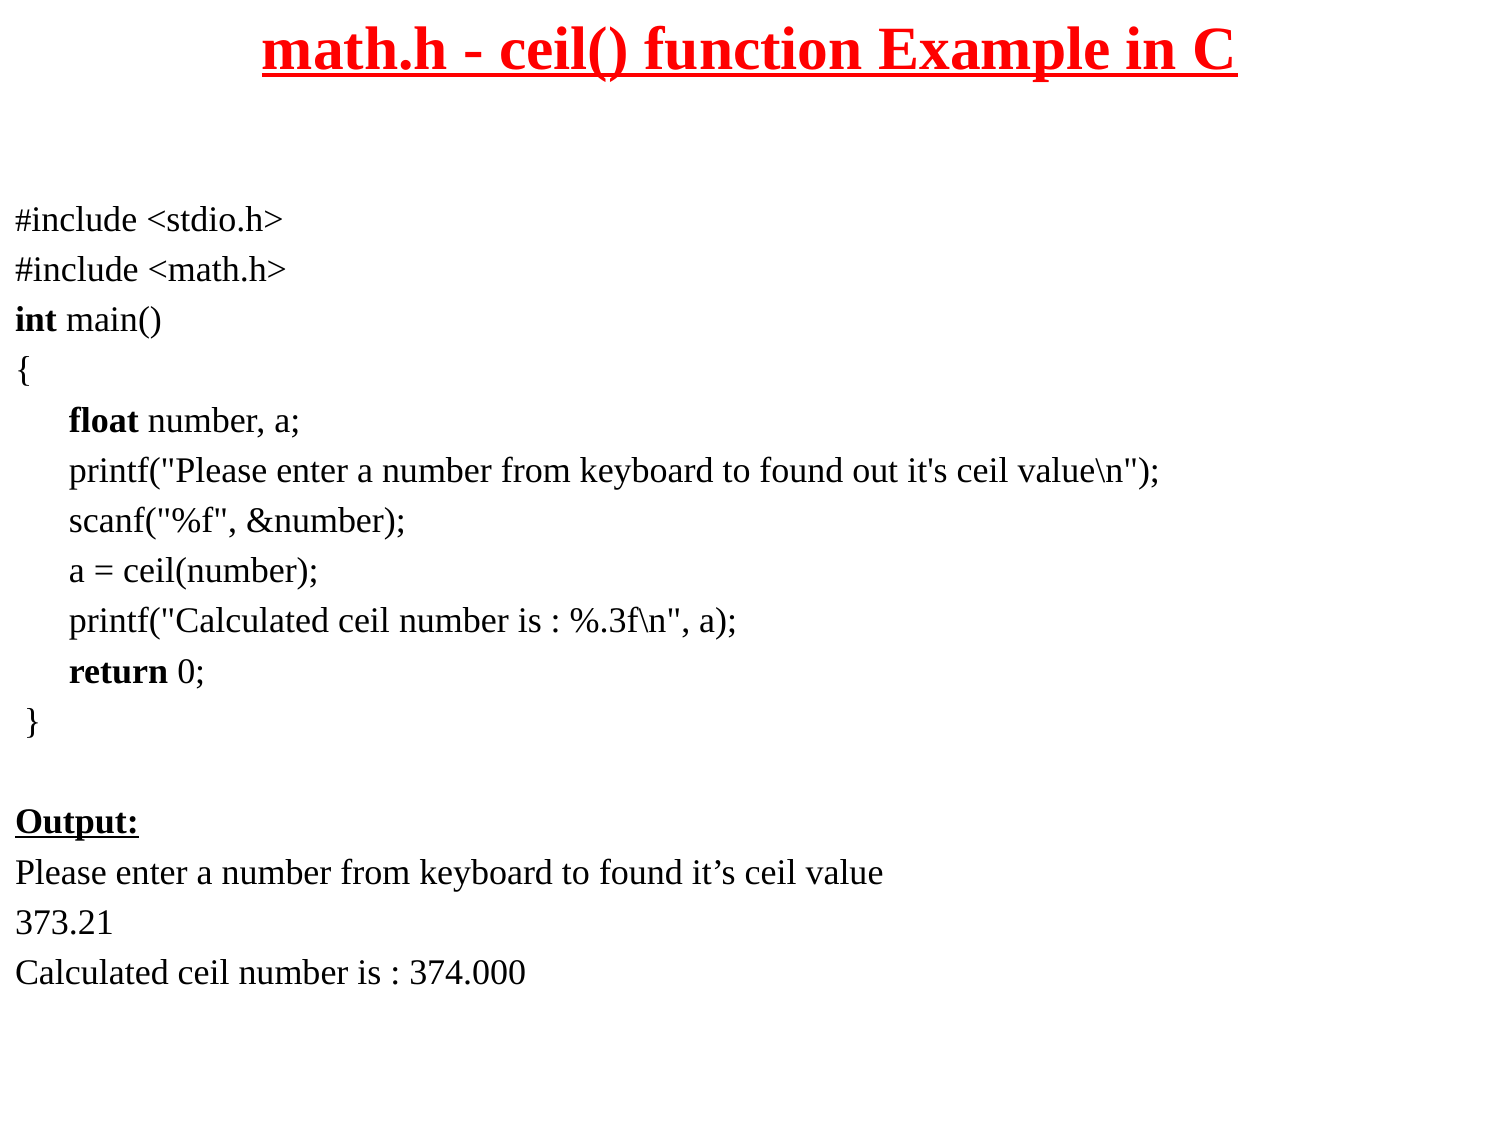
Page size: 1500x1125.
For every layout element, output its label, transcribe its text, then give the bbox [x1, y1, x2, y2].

title math.h - ceil() function Example in C [0, 0, 1500, 164]
list #include <stdio.h> #include <math.h> int main() { float number, a; printf("Please enter a number from keyboard to found out it's ceil value\n"); scanf("%f", &number); a = ceil(number); printf("Calculated ceil number is : %.3f\n", a); return 0; } Output: Please enter a number from keyboard to found it’s ceil value 373.21 Calculated ceil number is : 374.000 [0, 187, 1500, 1125]
